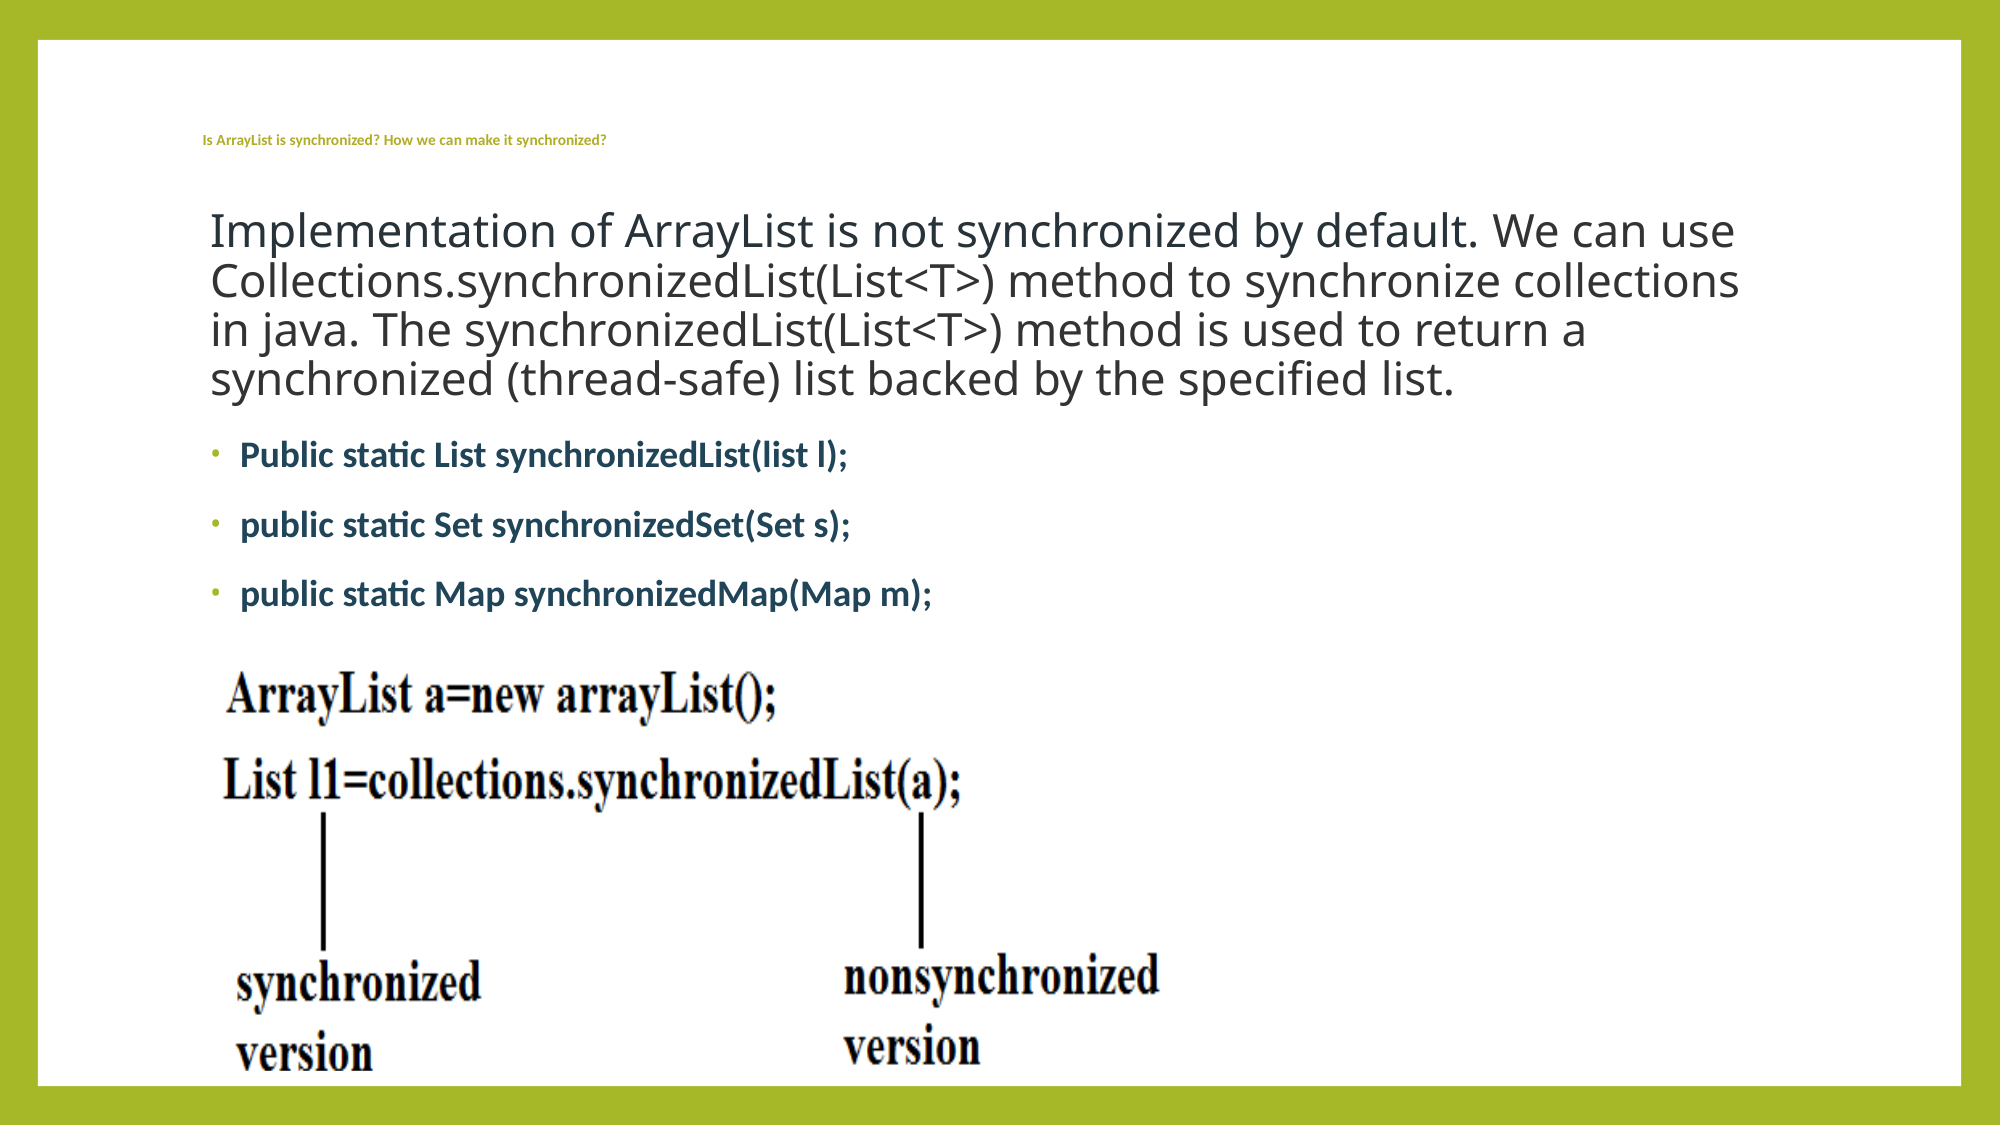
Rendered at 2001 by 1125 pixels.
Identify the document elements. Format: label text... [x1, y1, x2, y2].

picture [212, 653, 1164, 1072]
title Is ArrayList is synchronized? How we can make it synchronized? [187, 125, 1808, 184]
list Implementation of ArrayList is not synchronized by default. We can use Collections.synchronizedList(List<T>) method to synchronize collections in java. The synchronizedList(List<T>) method is used to return a synchronized (thread-safe) list backed by the specified list. Public static List synchronizedList(list l); public static Set synchronizedSet(Set s); public static Map synchronizedMap(Map m); [187, 200, 1808, 1000]
